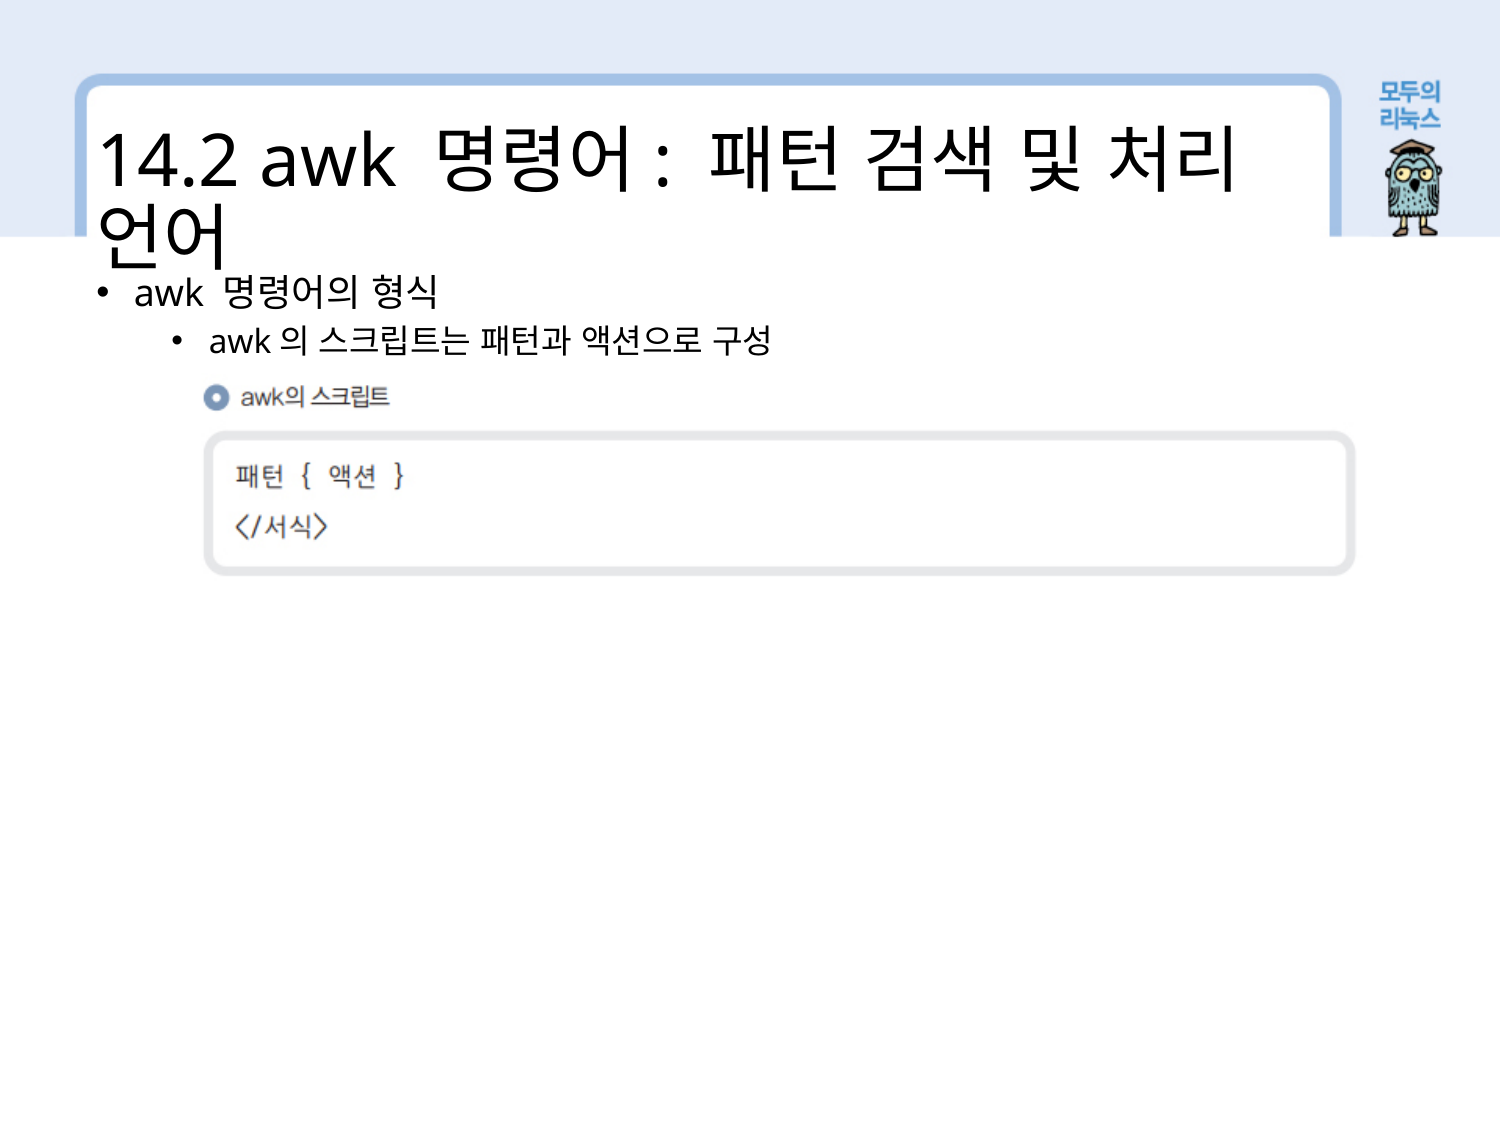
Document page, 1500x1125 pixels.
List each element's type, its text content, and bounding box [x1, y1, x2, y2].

text_box 14.2 awk 명령어: 패턴 검색 및 처리 언어 [81, 115, 1335, 221]
picture [0, 0, 1500, 1125]
text_box awk 명령어의 형식 awk의 스크립트는 패턴과 액션으로 구성 [81, 266, 1397, 1024]
